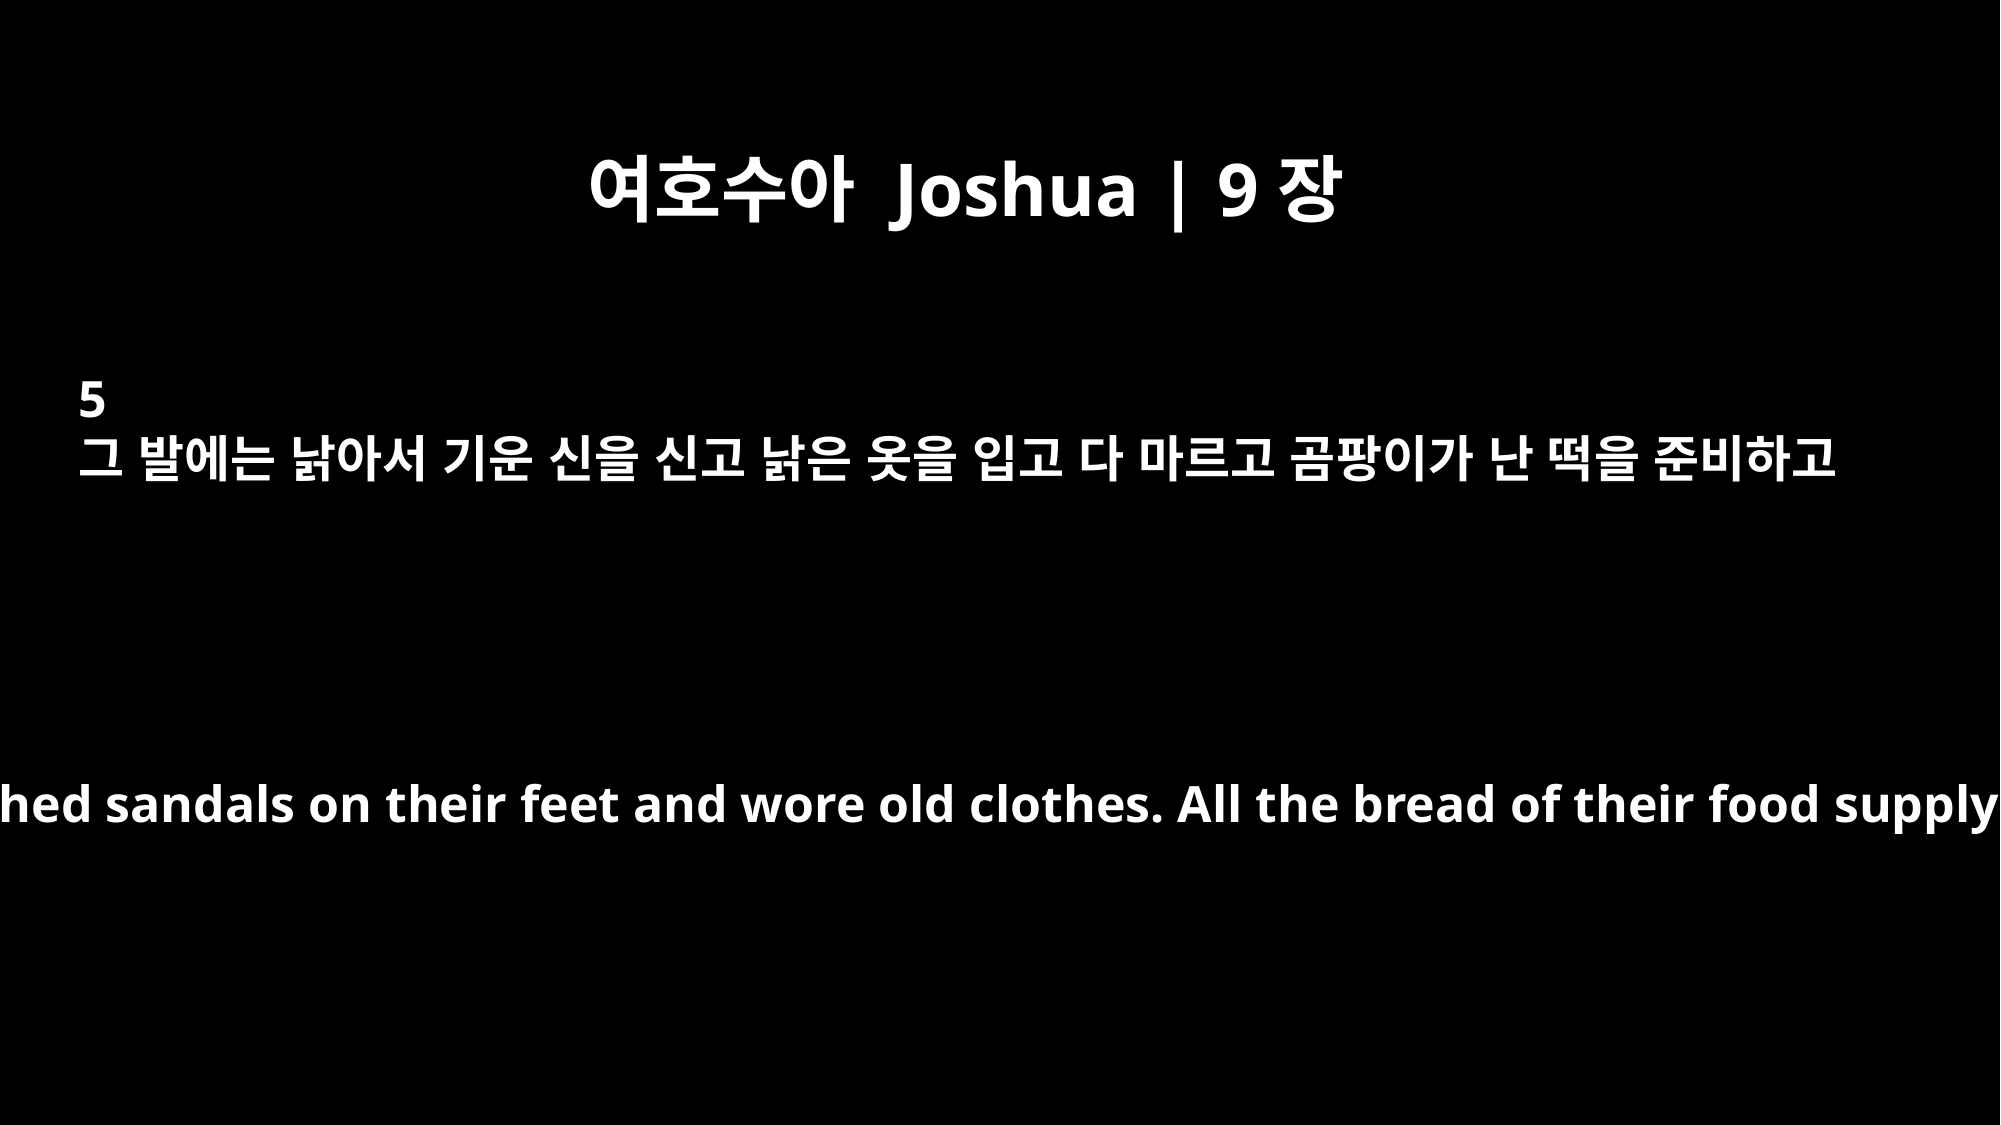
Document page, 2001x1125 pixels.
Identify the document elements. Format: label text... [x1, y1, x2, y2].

text_box The men put worn and patched sandals on their feet and wore old clothes. All the bread of their food supply was dry and moldy. [0, 764, 2000, 840]
text_box 여호수아 Joshua | 9장 [572, 136, 1360, 239]
text_box 5 그 발에는 낡아서 기운 신을 신고 낡은 옷을 입고 다 마르고 곰팡이가 난 떡을 준비하고 [63, 359, 1854, 495]
